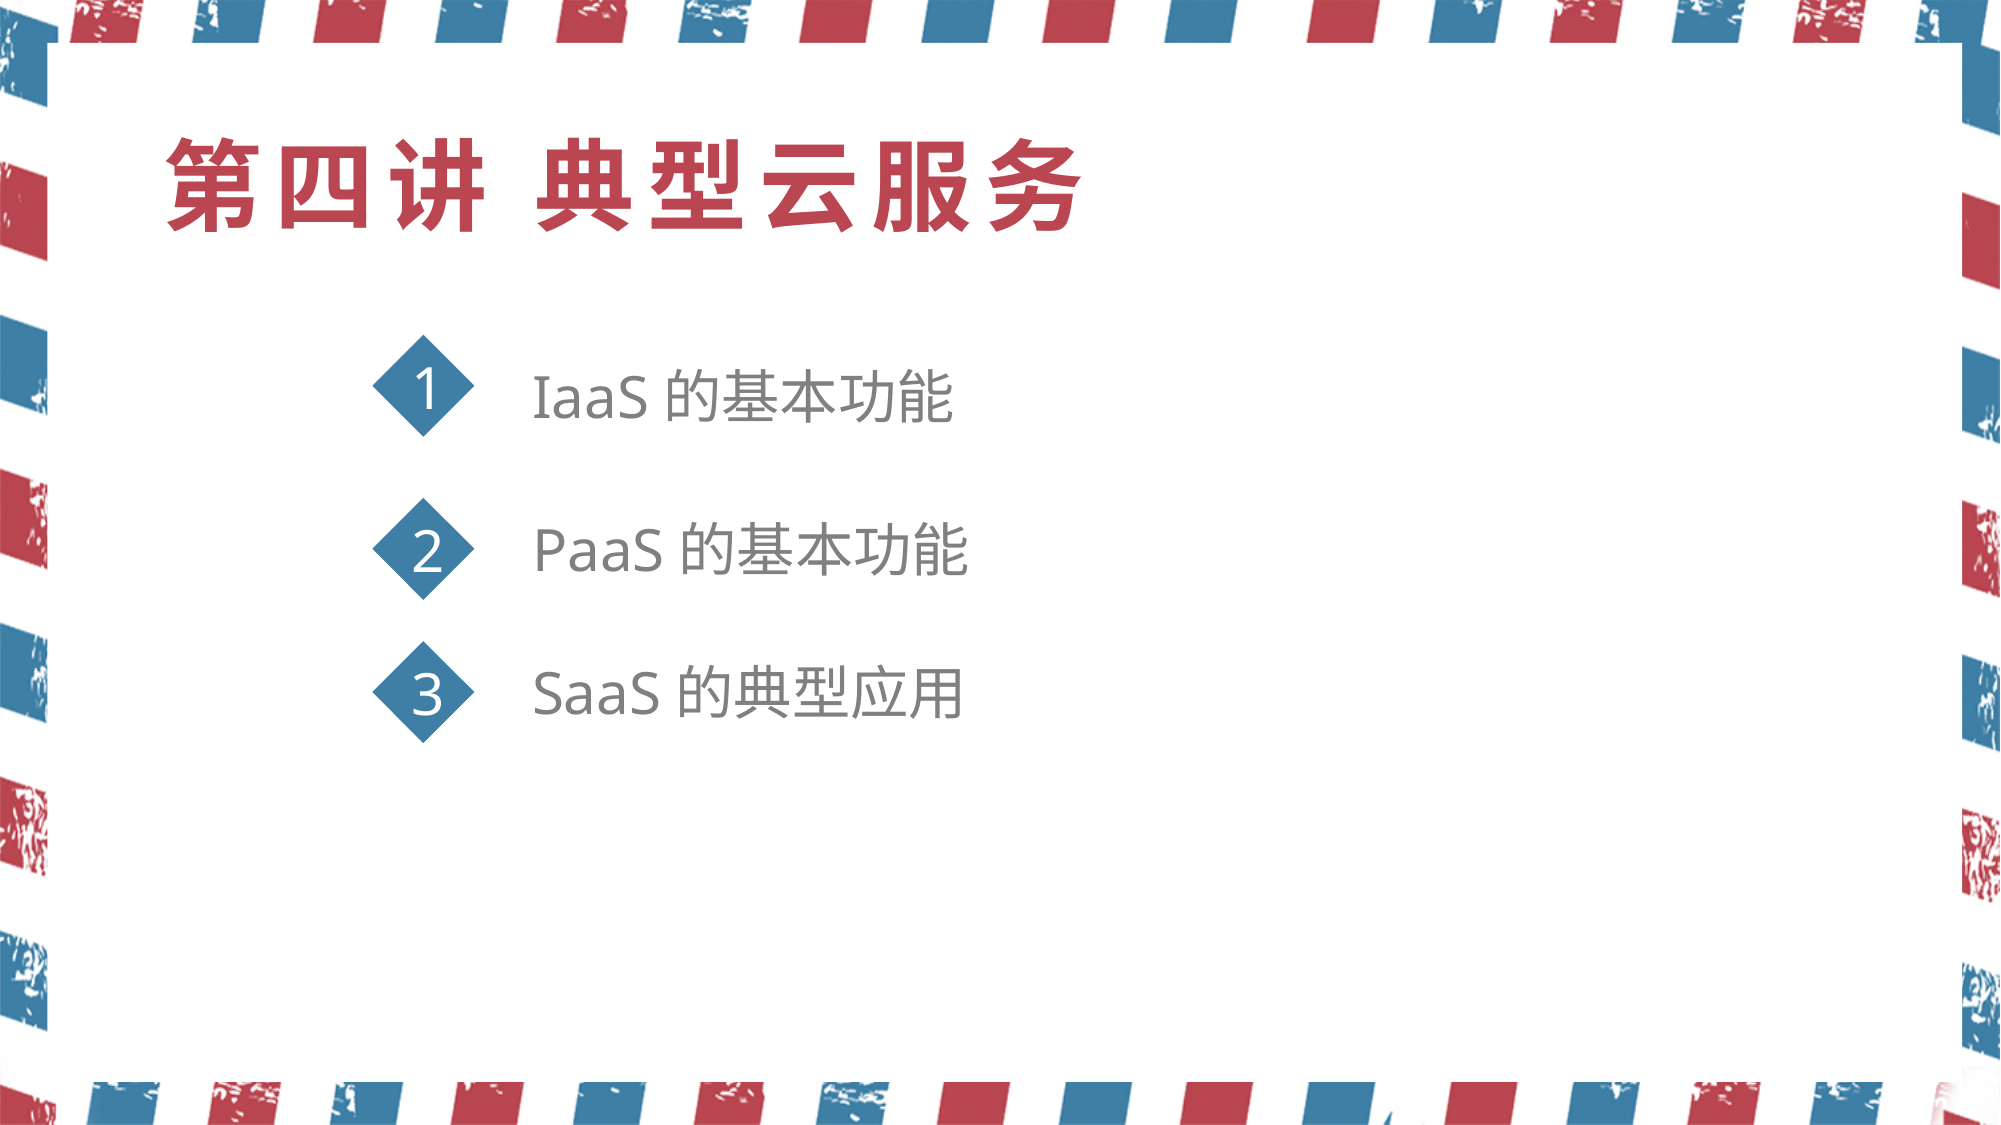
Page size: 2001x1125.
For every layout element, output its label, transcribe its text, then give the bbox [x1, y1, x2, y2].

picture [0, 0, 2000, 1125]
text_box 第四讲 典型云服务 [90, 116, 1158, 252]
text_box SaaS的典型应用 [517, 649, 1032, 734]
text_box PaaS的基本功能 [517, 506, 1015, 591]
text_box 2 [369, 494, 478, 603]
text_box 3 [369, 637, 478, 747]
text_box IaaS的基本功能 [517, 352, 1049, 438]
text_box 1 [369, 331, 478, 440]
